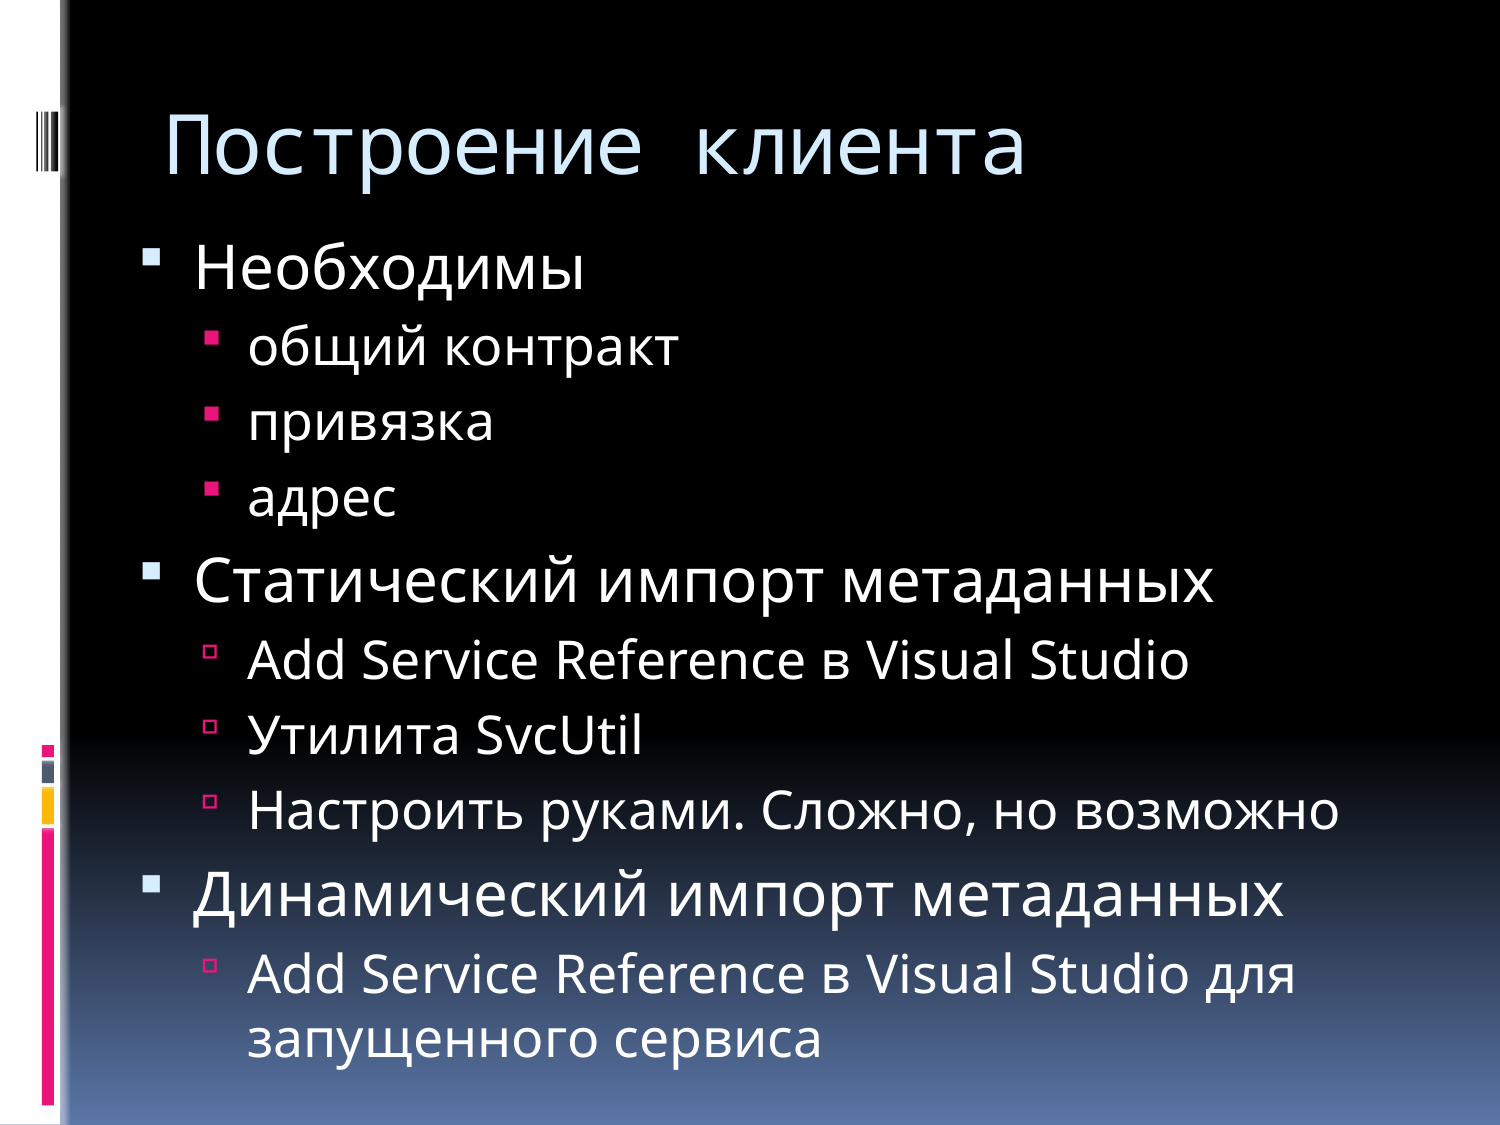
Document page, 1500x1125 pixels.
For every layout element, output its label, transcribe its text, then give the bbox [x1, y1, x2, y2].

list Необходимы общий контракт привязка адрес Статический импорт метаданных Add Service Reference в Visual Studio Утилита SvcUtil Настроить руками. Сложно, но возможно Динамический импорт метаданных Add Service Reference в Visual Studio для запущенного сервиса [112, 219, 1471, 1083]
title Построение клиента [150, 83, 1425, 219]
